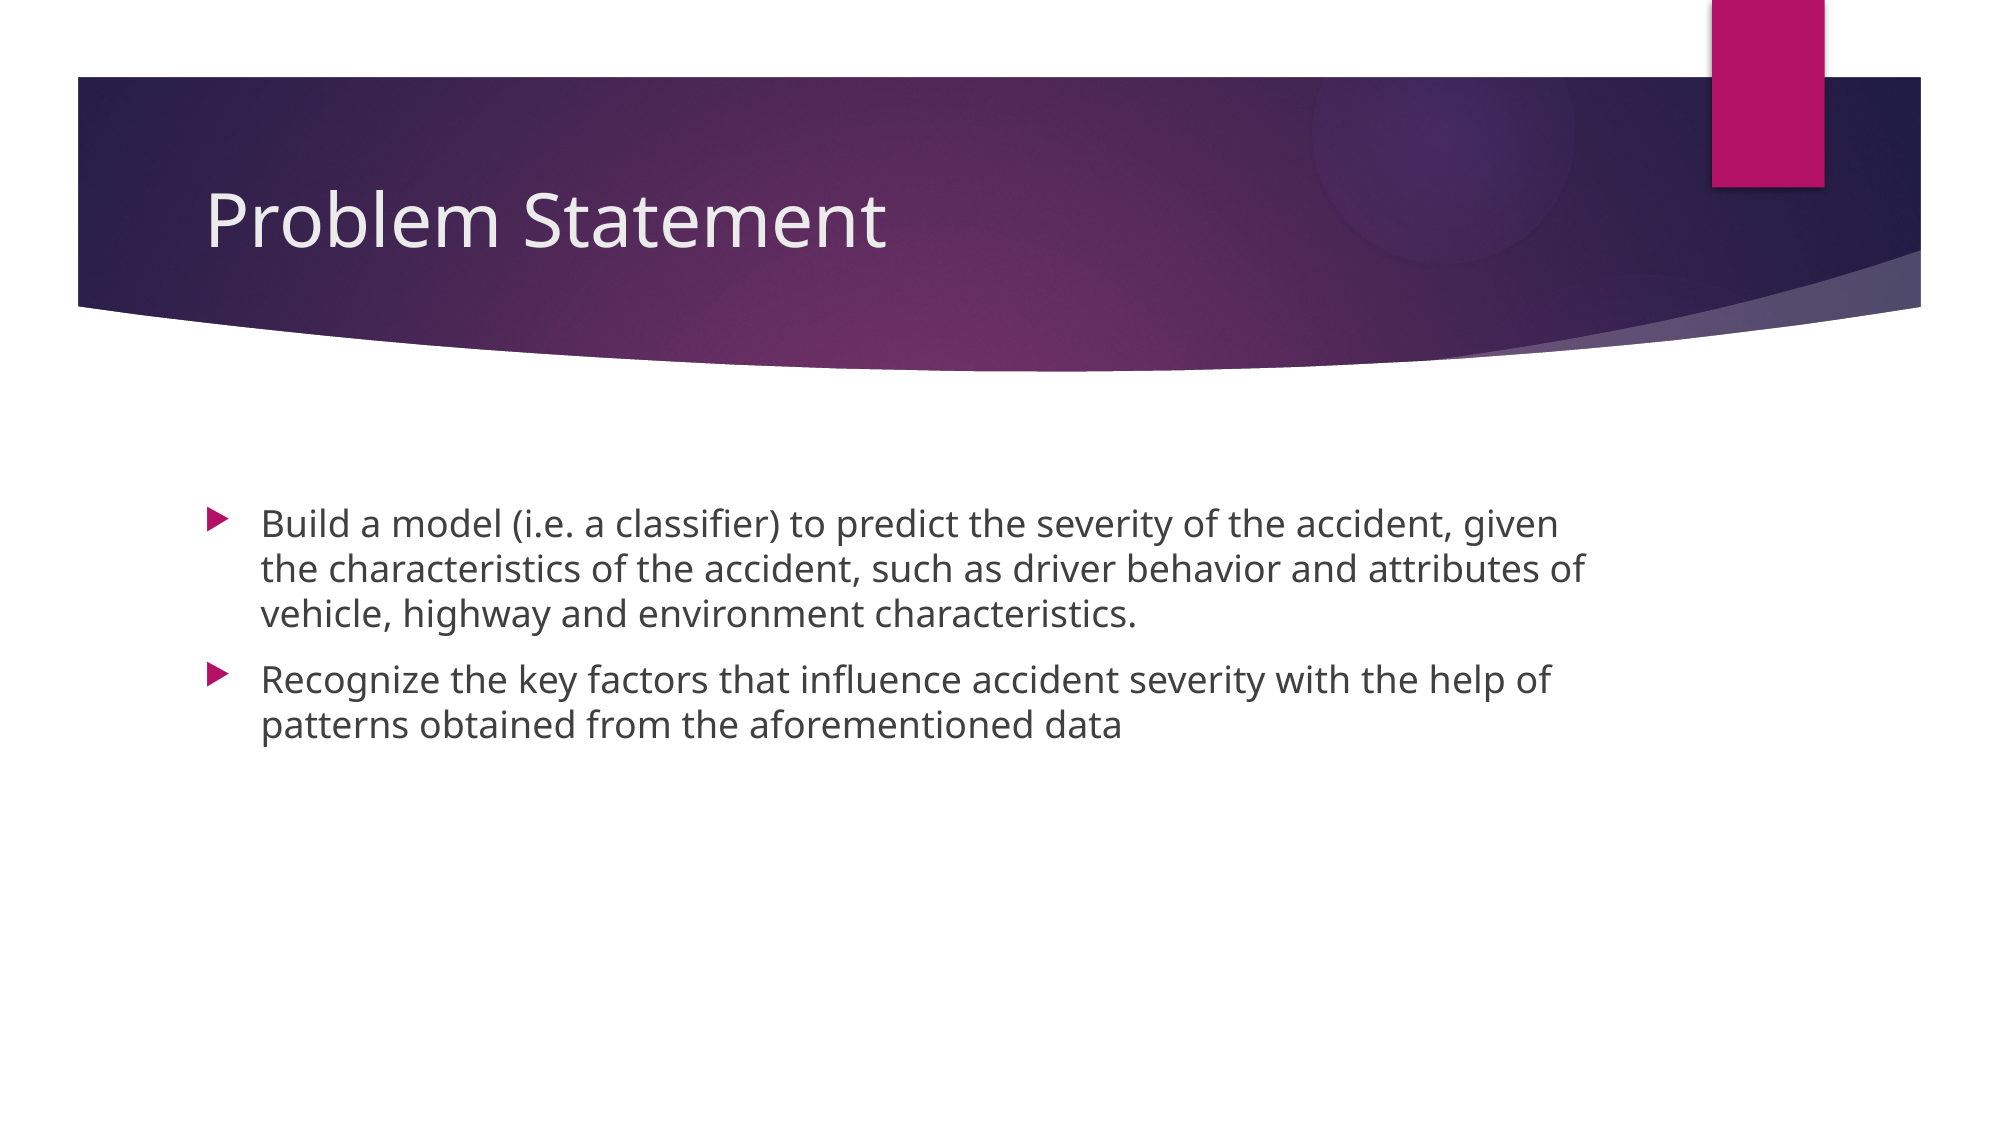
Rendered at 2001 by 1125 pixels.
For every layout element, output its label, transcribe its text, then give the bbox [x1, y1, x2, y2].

title Problem Statement [189, 159, 1627, 276]
list Build a model (i.e. a classifier) to predict the severity of the accident, given the characteristics of the accident, such as driver behavior and attributes of vehicle, highway and environment characteristics. Recognize the key factors that influence accident severity with the help of patterns obtained from the aforementioned data [189, 427, 1638, 988]
